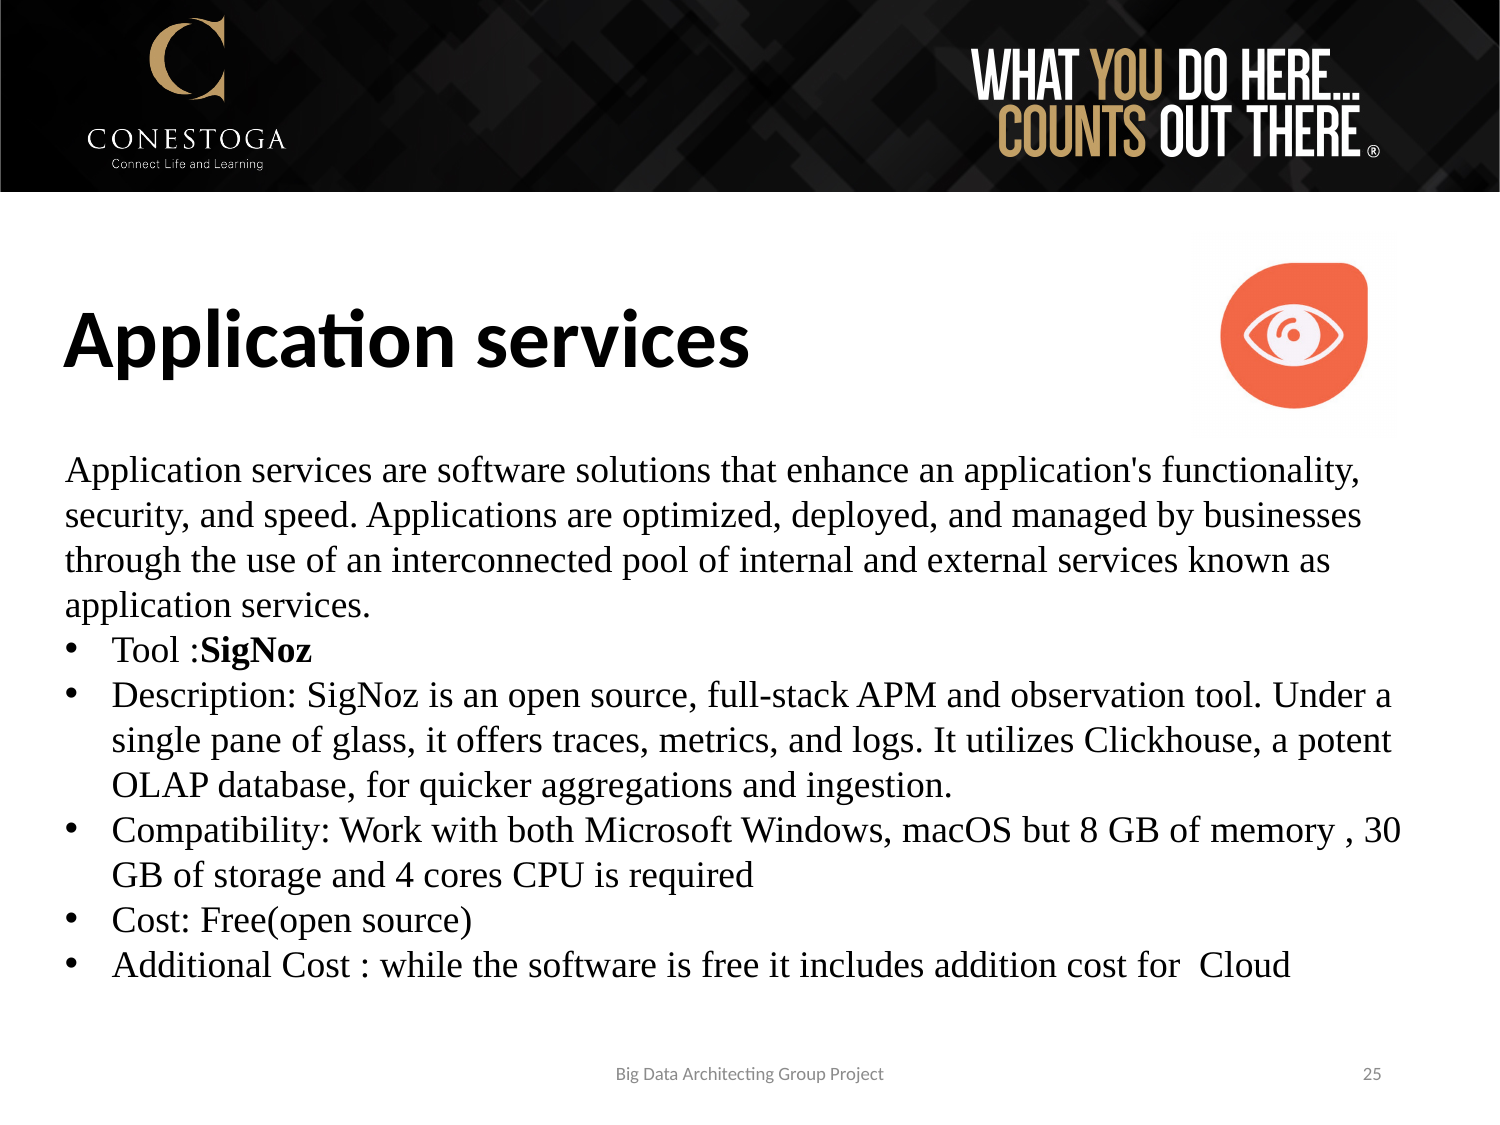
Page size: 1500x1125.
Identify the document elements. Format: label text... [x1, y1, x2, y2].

text_box Application services are software solutions that enhance an application's functionality, security, and speed. Applications are optimized, deployed, and managed by businesses through the use of an interconnected pool of internal and external services known as application services. Tool :SigNoz Description: SigNoz is an open source, full-stack APM and observation tool. Under a single pane of glass, it offers traces, metrics, and logs. It utilizes Clickhouse, a potent OLAP database, for quicker aggregations and ingestion. Compatibility: Work with both Microsoft Windows, macOS but 8 GB of memory , 30 GB of storage and 4 cores CPU is required Cost: Free(open source) Additional Cost : while the software is free it includes addition cost for Cloud [50, 437, 1475, 993]
picture [1191, 231, 1397, 438]
text_box Application services [48, 276, 786, 392]
picture [0, 0, 1500, 192]
footer Big Data Architecting Group Project [496, 1042, 1004, 1103]
slide_number 25 [1059, 1042, 1397, 1103]
